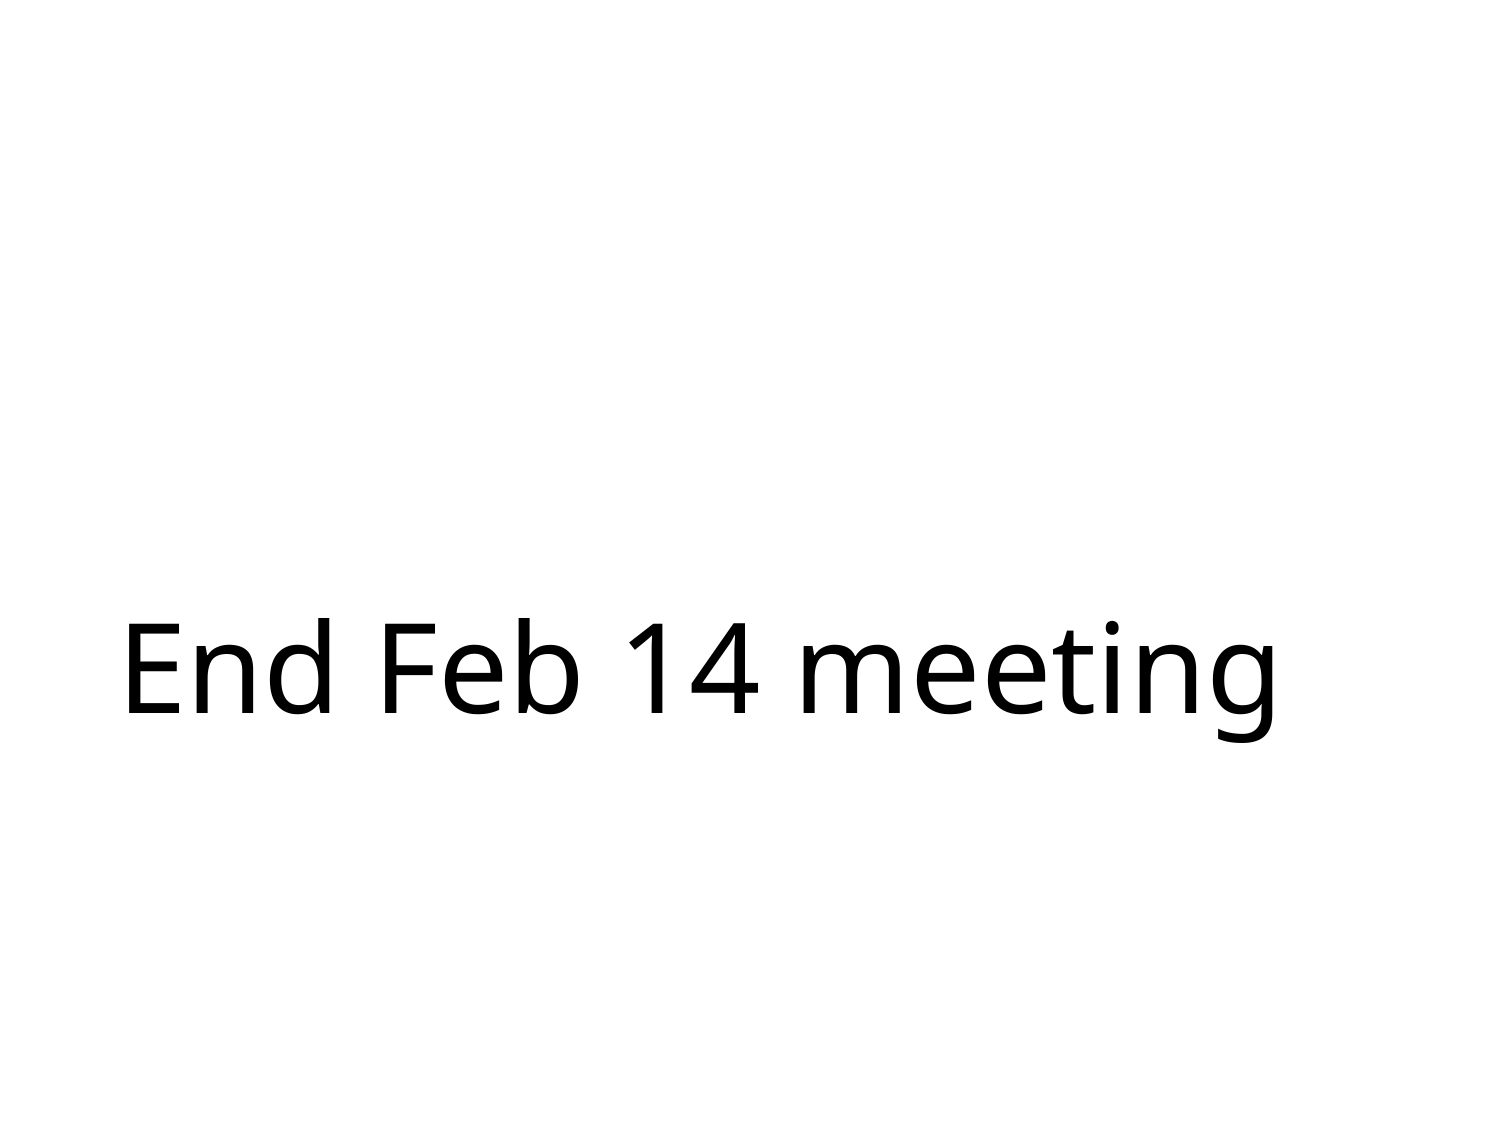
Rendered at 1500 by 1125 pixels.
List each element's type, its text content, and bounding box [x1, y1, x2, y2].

title End Feb 14 meeting [102, 280, 1397, 749]
